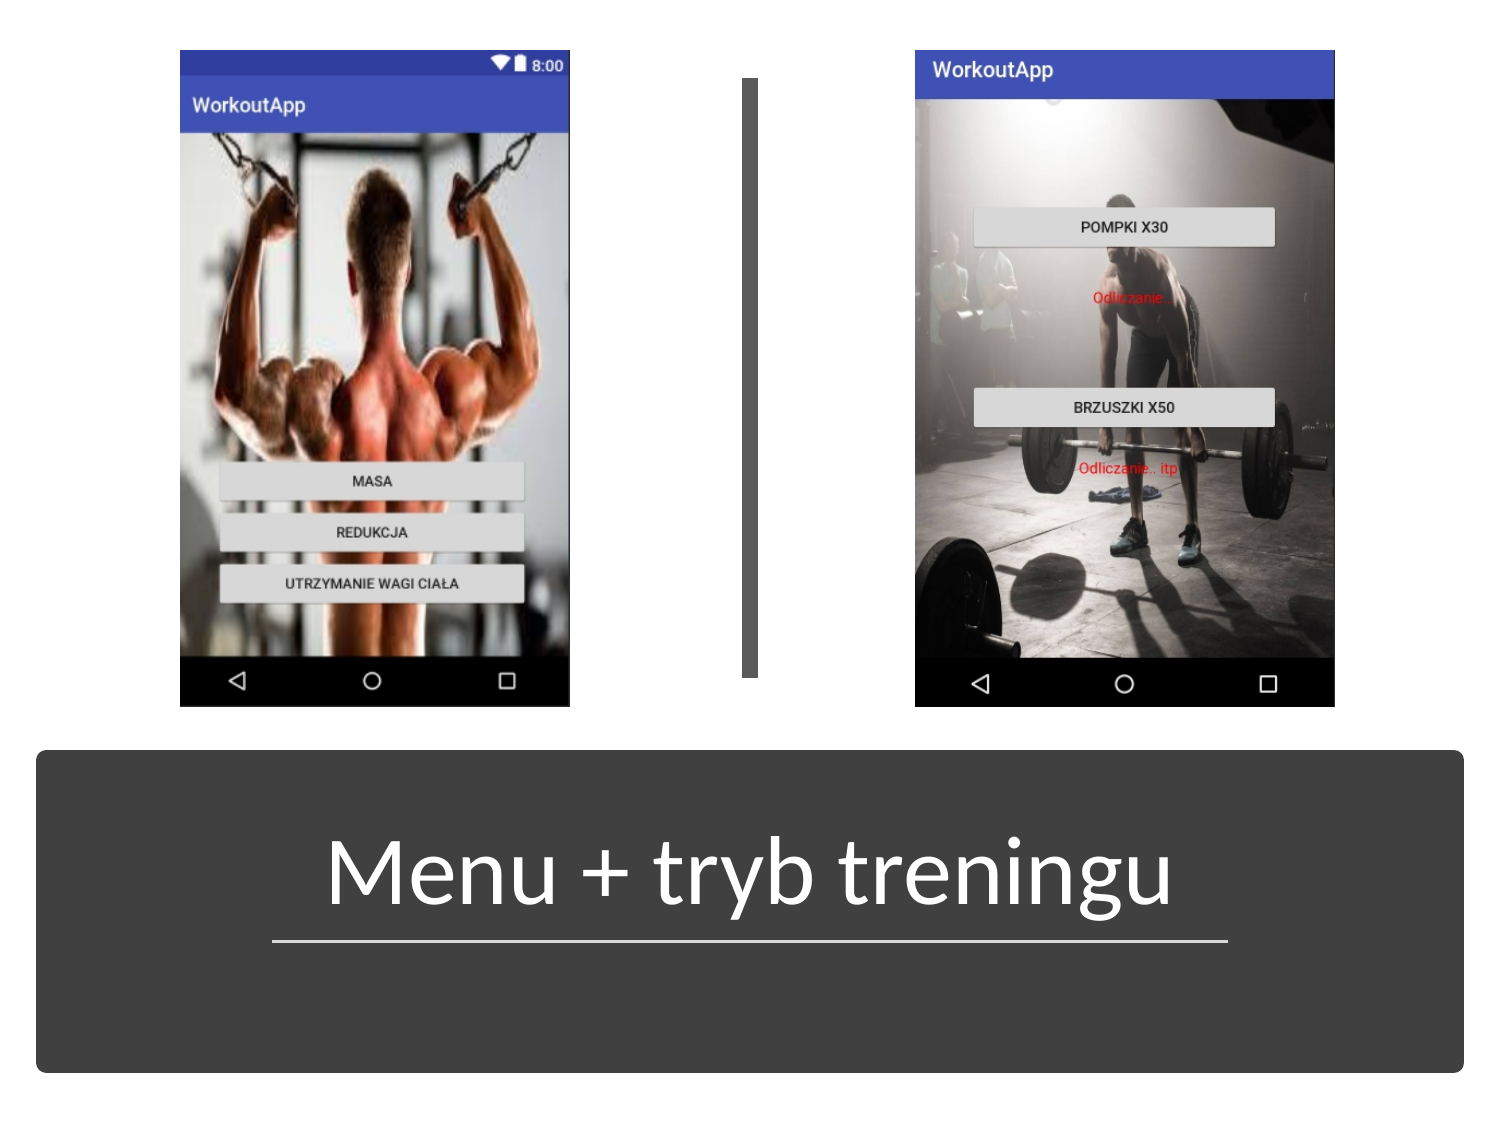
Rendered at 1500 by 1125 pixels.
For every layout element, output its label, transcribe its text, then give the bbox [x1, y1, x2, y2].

text_box [44, 758, 1456, 1065]
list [180, 50, 570, 707]
picture [914, 50, 1336, 707]
title Menu + tryb treningu [64, 780, 1436, 933]
